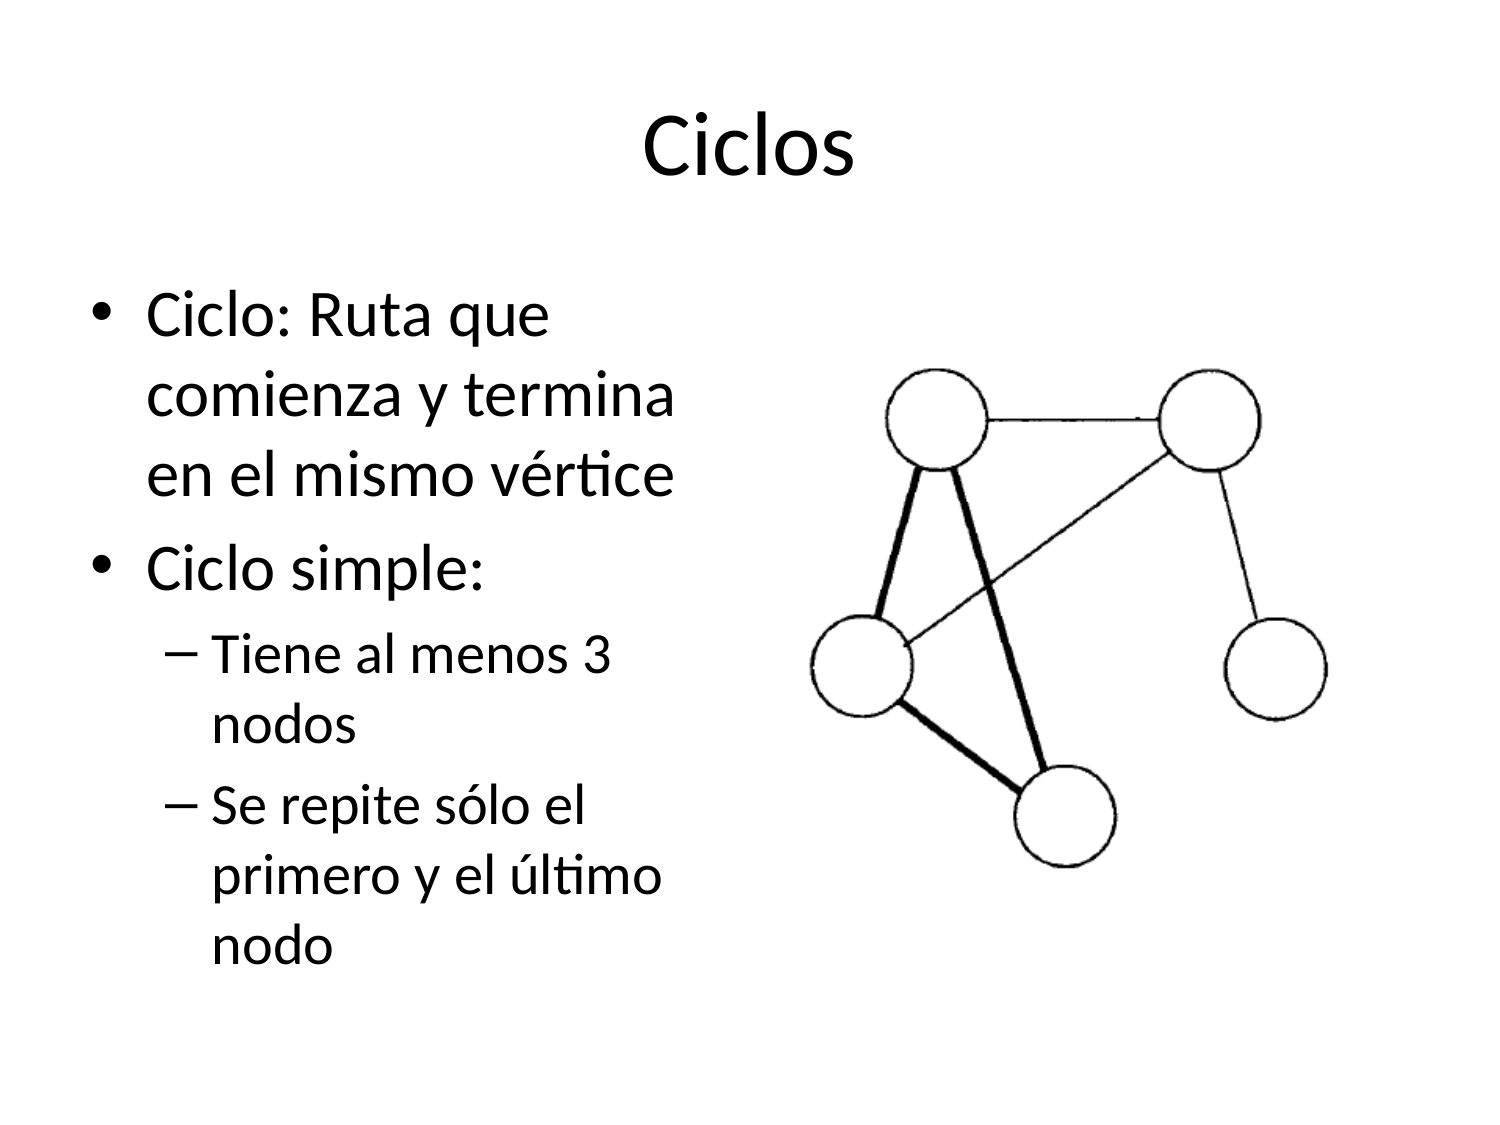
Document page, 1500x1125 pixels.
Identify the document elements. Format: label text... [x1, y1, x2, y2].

list Ciclo: Ruta que comienza y termina en el mismo vértice Ciclo simple: Tiene al menos 3 nodos Se repite sólo el primero y el último nodo [75, 262, 774, 1005]
title Ciclos [75, 45, 1425, 233]
picture [785, 361, 1372, 906]
